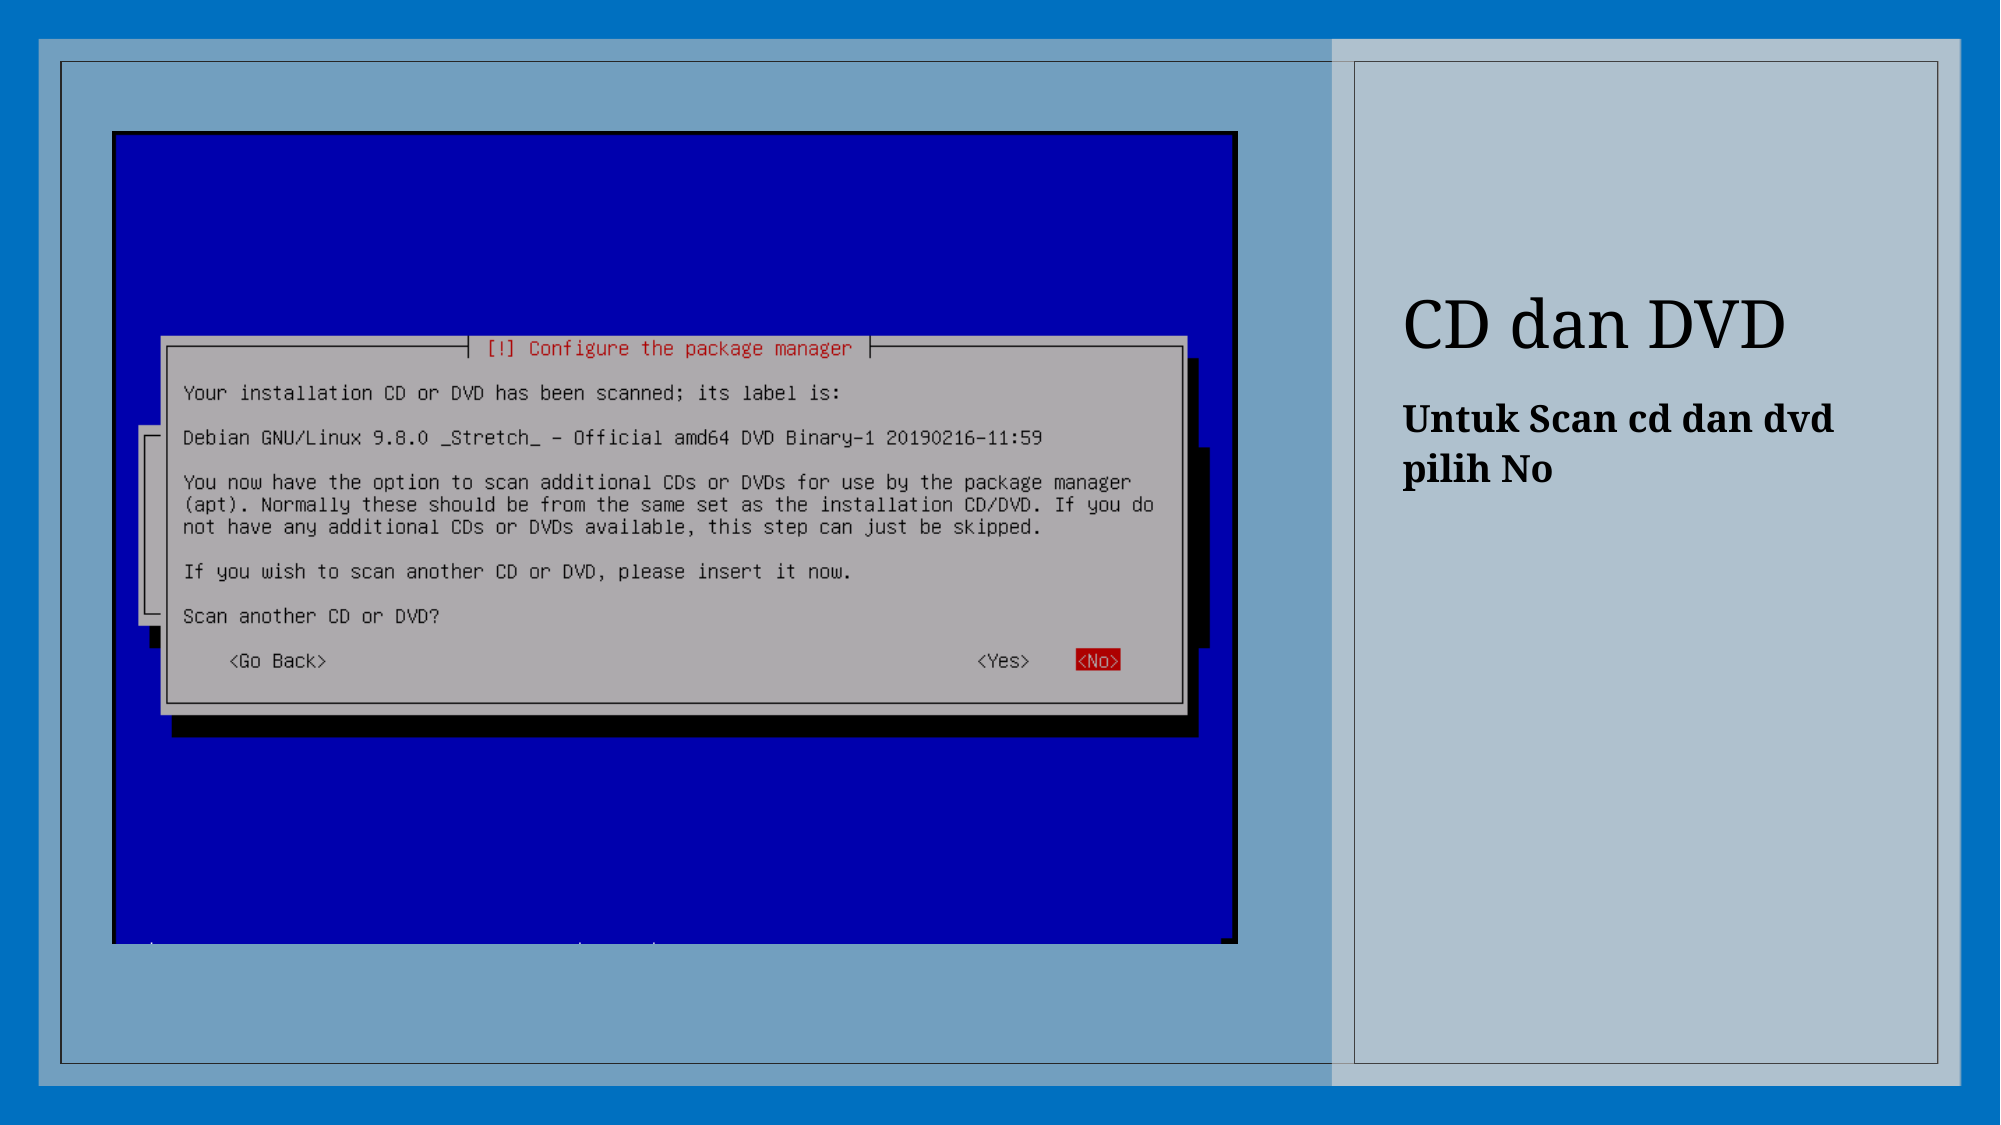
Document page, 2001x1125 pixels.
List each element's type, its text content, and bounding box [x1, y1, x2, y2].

title CD dan DVD [1387, 99, 1907, 370]
list Untuk Scan cd dan dvd pilih No [1387, 383, 1907, 975]
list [112, 131, 1238, 944]
